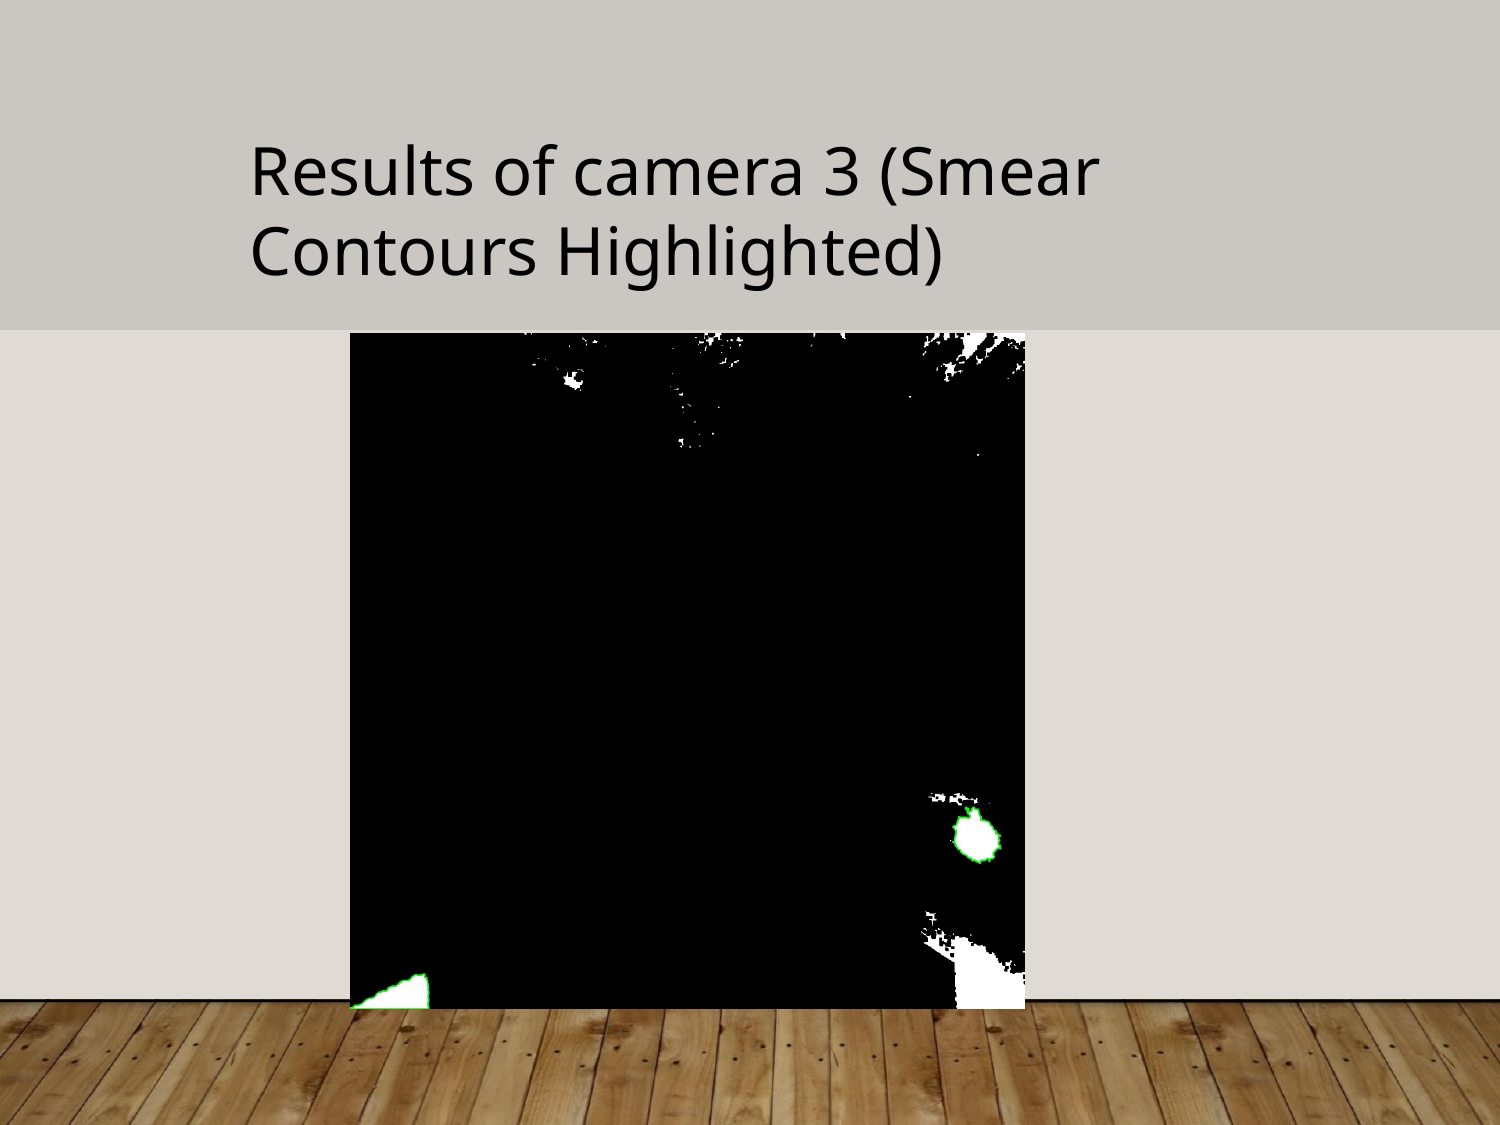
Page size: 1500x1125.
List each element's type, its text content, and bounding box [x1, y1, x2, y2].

picture [0, 0, 1500, 1125]
title Results of camera 3 (Smear Contours Highlighted) [249, 128, 1251, 291]
